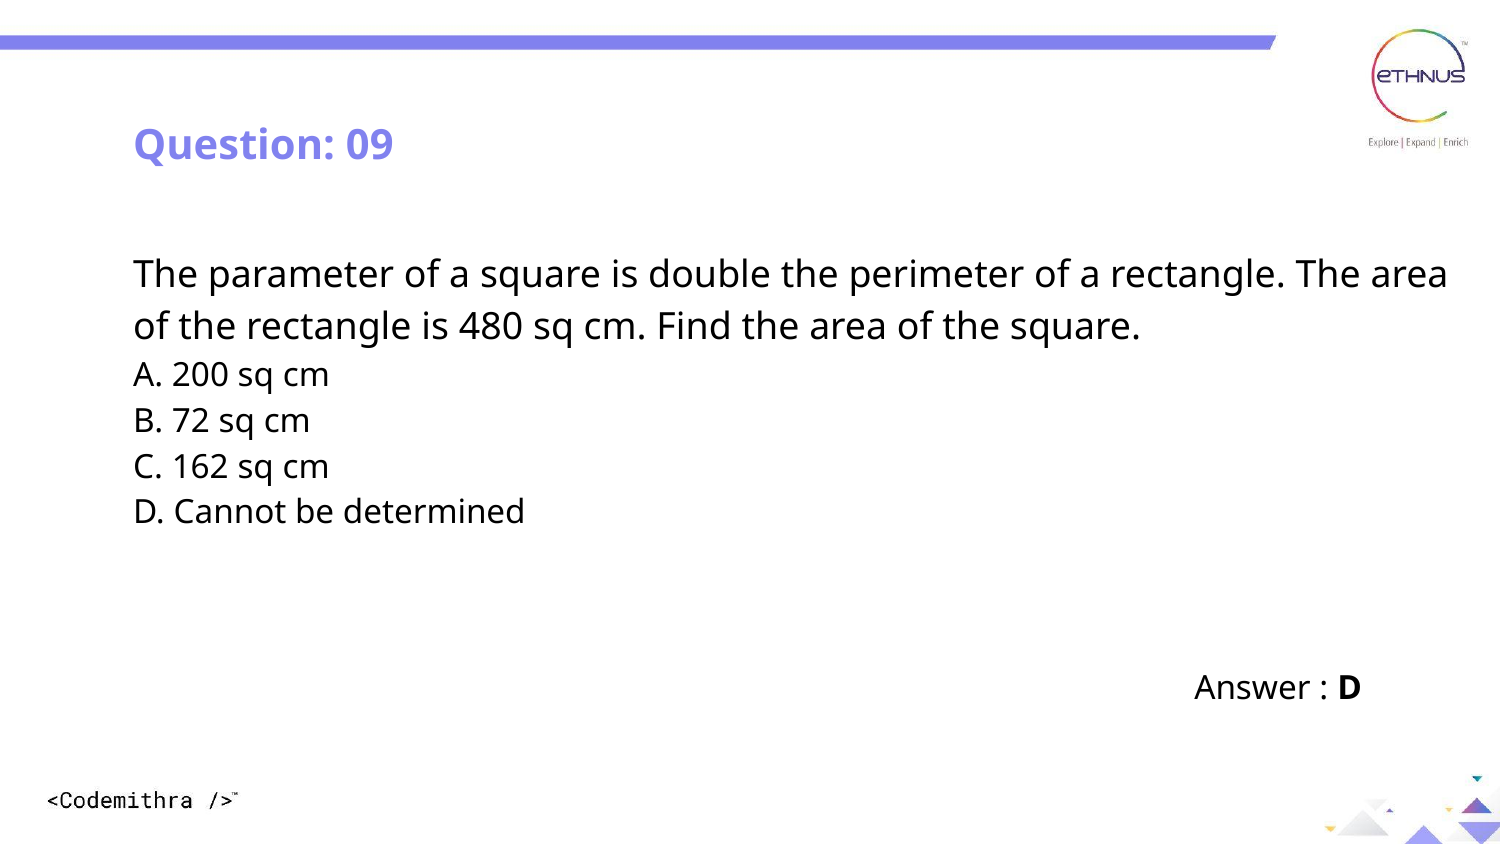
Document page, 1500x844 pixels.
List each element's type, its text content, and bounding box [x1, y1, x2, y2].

picture [0, 1, 1500, 844]
text_box Question: 09 [118, 103, 611, 184]
text_box The parameter of a square is double the perimeter of a rectangle. The area of the rectangle is 480 sq cm. Find the area of the square. A. 200 sq cm B. 72 sq cm C. 162 sq cm D. Cannot be determined [118, 236, 1500, 710]
text_box Answer : D [1179, 659, 1419, 718]
